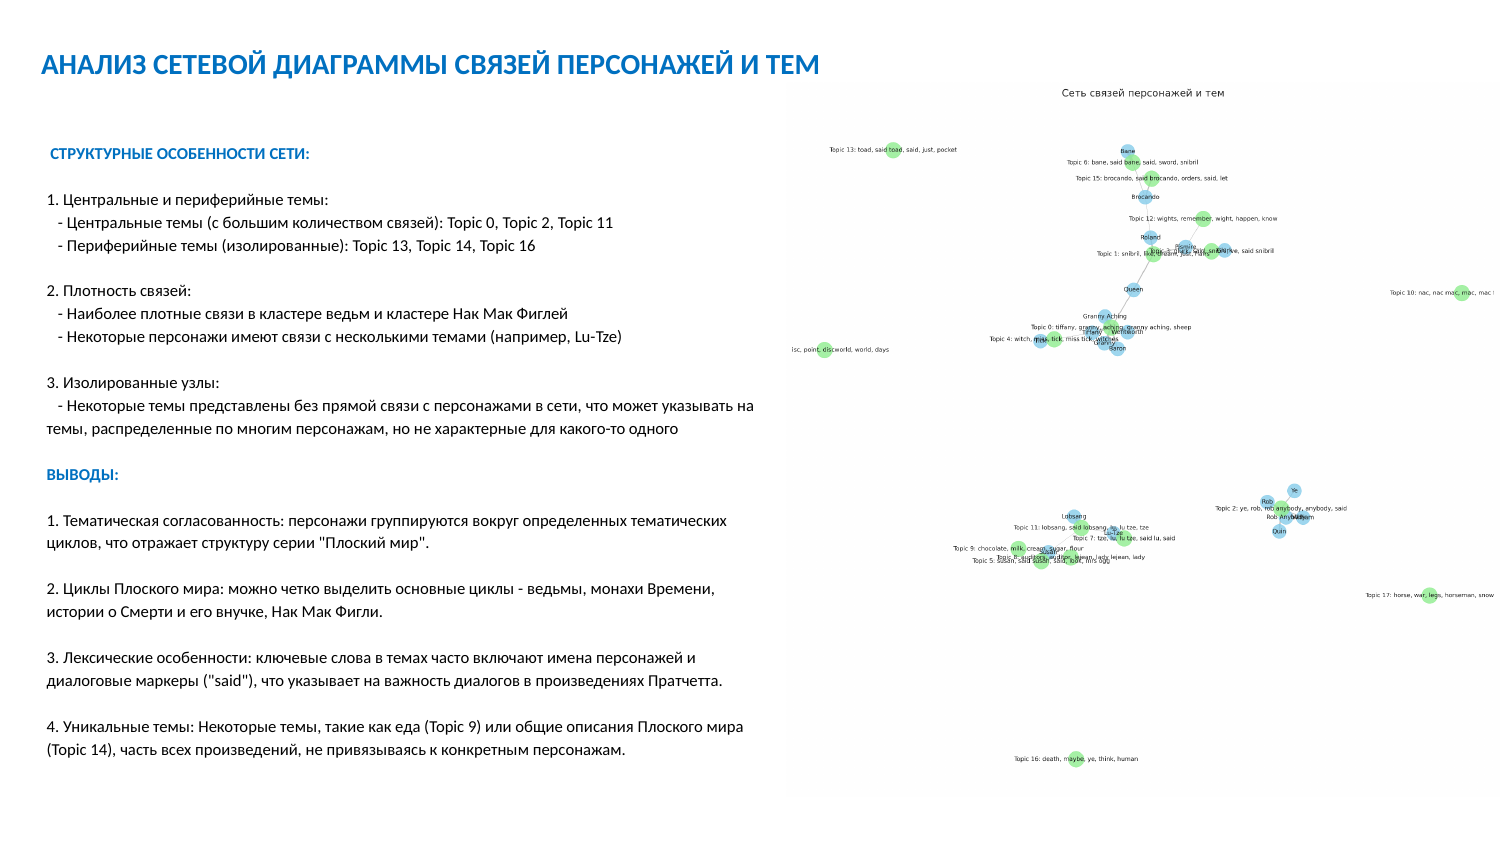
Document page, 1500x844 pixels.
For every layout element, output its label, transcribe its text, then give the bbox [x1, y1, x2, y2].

text_box [0, 122, 669, 170]
picture [786, 82, 1500, 797]
text_box АНАЛИЗ СЕТЕВОЙ ДИАГРАММЫ СВЯЗЕЙ ПЕРСОНАЖЕЙ И ТЕМ [29, 34, 920, 86]
text_box СТРУКТУРНЫЕ ОСОБЕННОСТИ СЕТИ: 1. Центральные и периферийные темы: - Центральные темы (с большим количеством связей): Topic 0, Topic 2, Topic 11 - Периферийные темы (изолированные): Topic 13, Topic 14, Topic 16 2. Плотность связей: - Наиболее плотные связи в кластере ведьм и кластере Нак Мак Фиглей - Некоторые персонажи имеют связи с несколькими темами (например, Lu-Tze) 3. Изолированные узлы: - Некоторые темы представлены без прямой связи с персонажами в сети, что может указывать на темы, распределенные по многим персонажам, но не характерные для какого-то одного ВЫВОДЫ: 1. Тематическая согласованность: персонажи группируются вокруг определенных тематических циклов, что отражает структуру серии "Плоский мир". 2. Циклы Плоского мира: можно четко выделить основные циклы - ведьмы, монахи Времени, истории о Смерти и его внучке, Нак Мак Фигли. 3. Лексические особенности: ключевые слова в темах часто включают имена персонажей и диалоговые маркеры ("said"), что указывает на важность диалогов в произведениях Пратчетта. 4. Уникальные темы: Некоторые темы, такие как еда (Topic 9) или общие описания Плоского мира (Topic 14), часть всех произведений, не привязываясь к конкретным персонажам. [35, 134, 770, 764]
